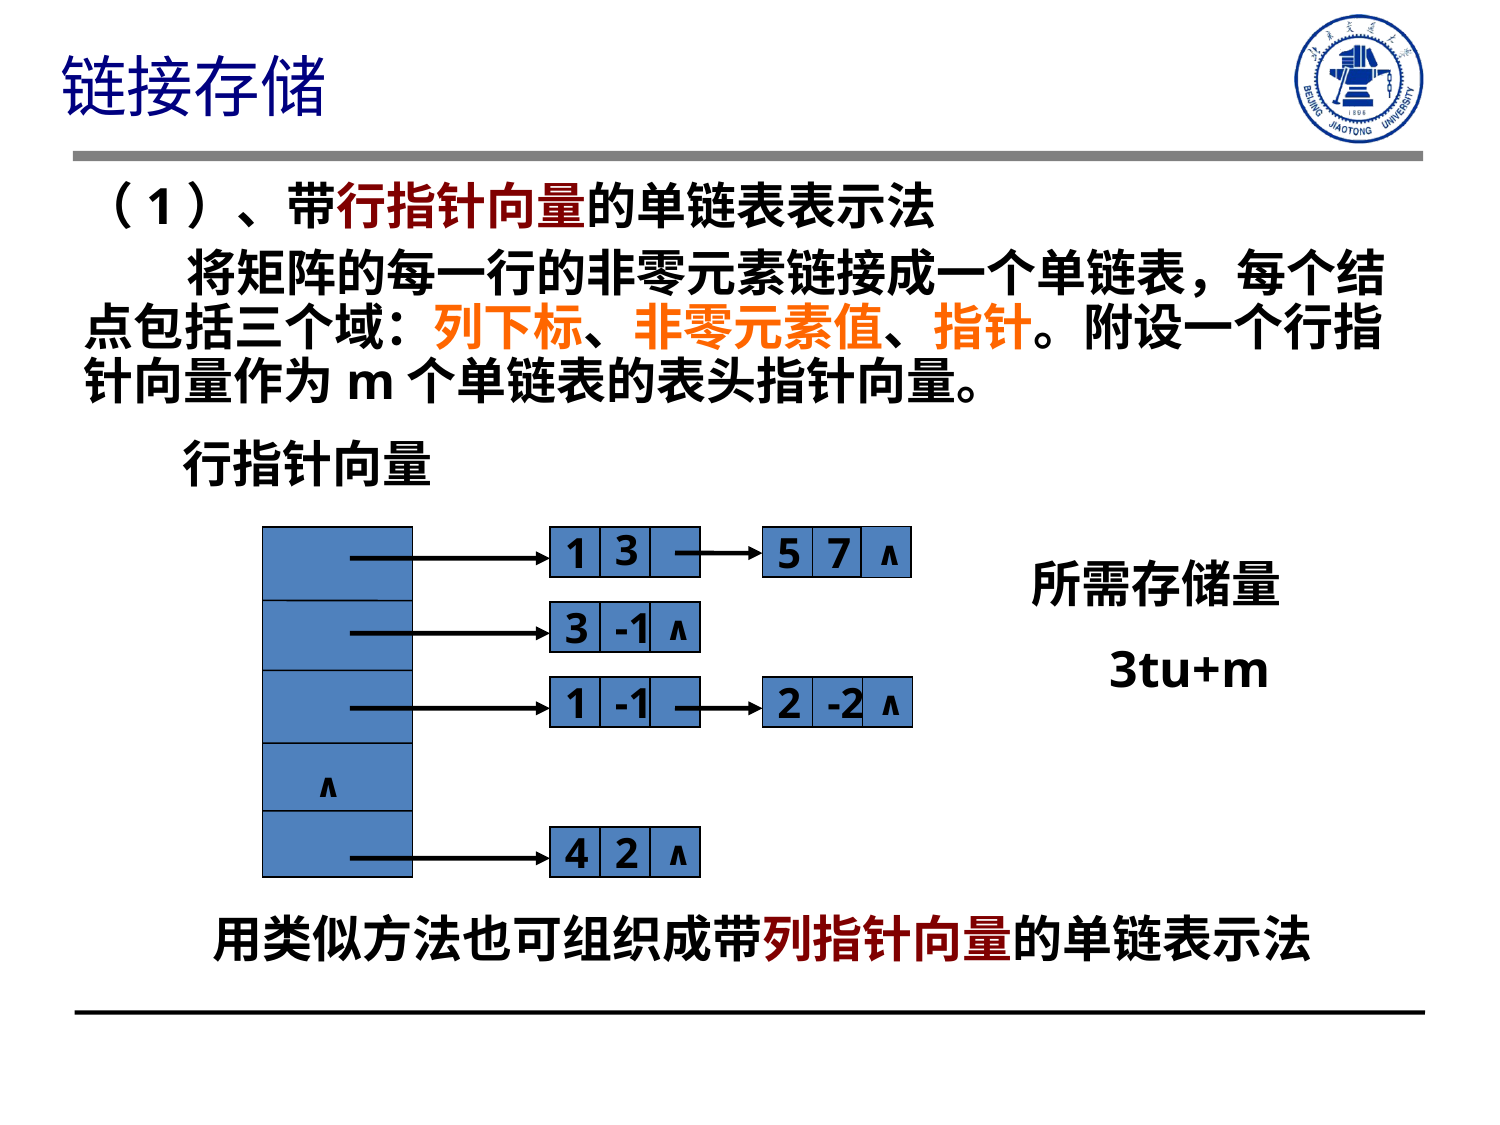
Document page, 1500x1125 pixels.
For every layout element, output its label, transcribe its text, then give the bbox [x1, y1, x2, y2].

text_box 用类似方法也可组织成带列指针向量的单链表示法 [197, 907, 1328, 977]
picture [1294, 14, 1424, 144]
text_box （1）、带行指针向量的单链表表示法 将矩阵的每一行的非零元素链接成一个单链表，每个结点包括三个域：列下标、非零元素值、指针。附设一个行指针向量作为m个单链表的表头指针向量。 [69, 174, 1419, 418]
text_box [166, 425, 913, 878]
text_box 链接存储 [45, 39, 433, 127]
text_box 所需存储量 3tu+m [1016, 544, 1355, 705]
